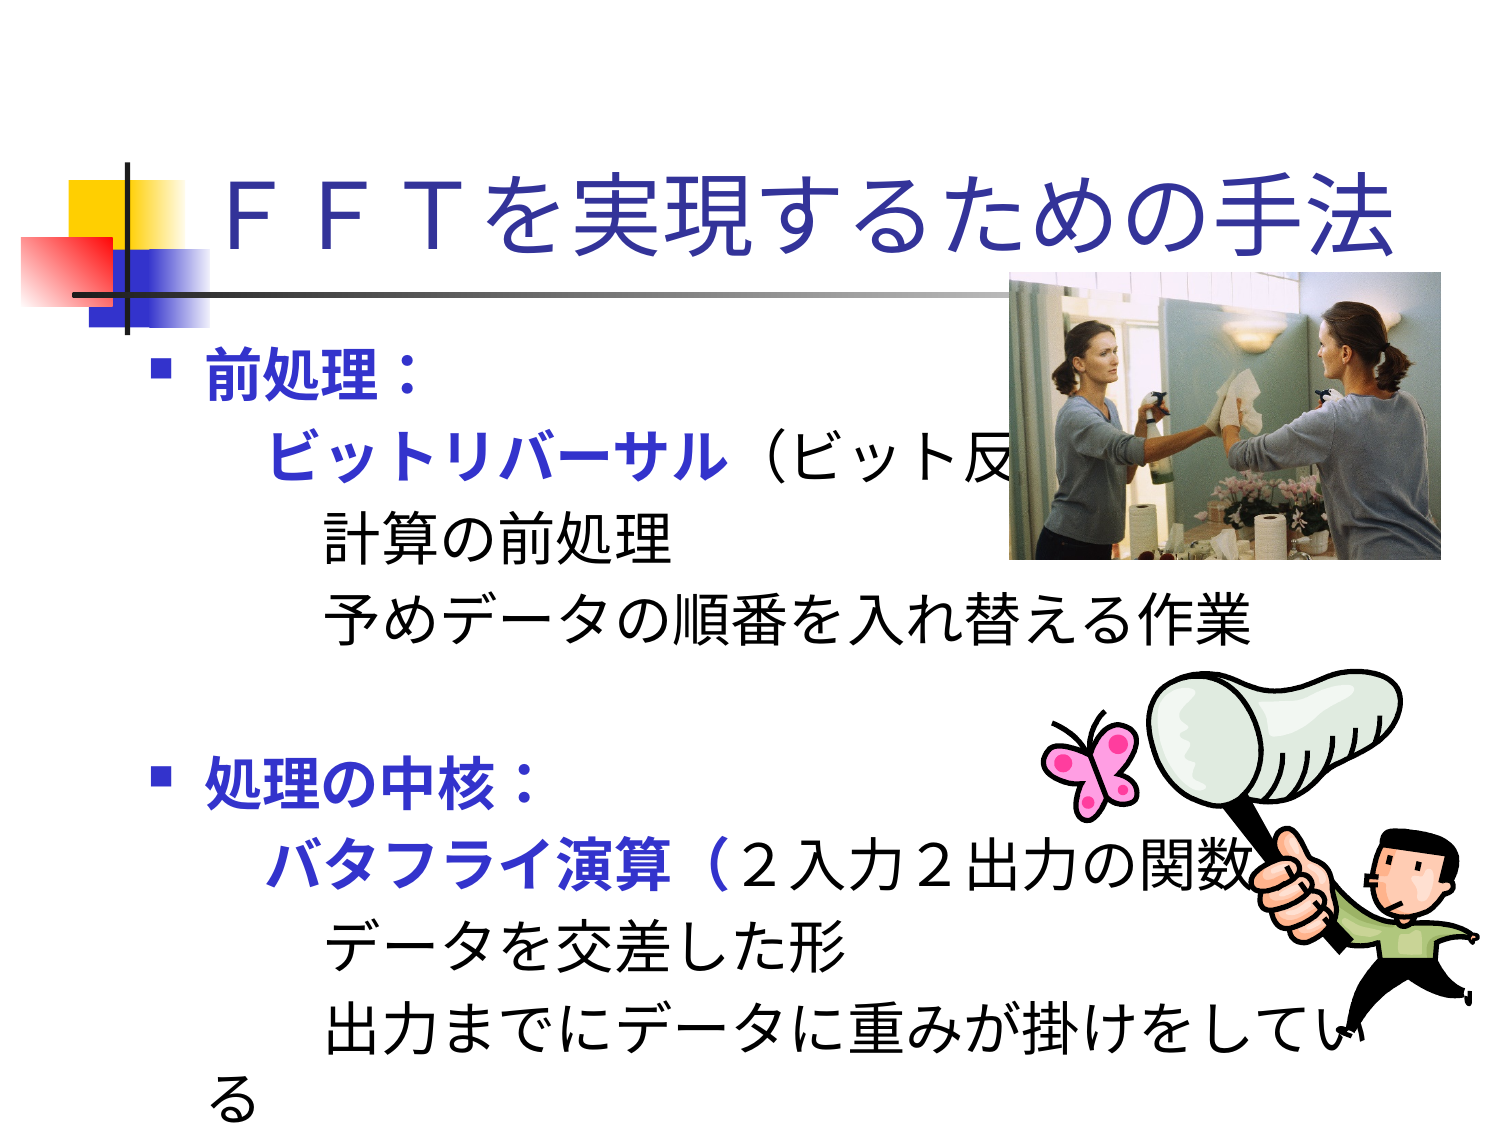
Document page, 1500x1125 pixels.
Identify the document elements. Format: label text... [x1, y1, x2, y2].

picture [1009, 272, 1442, 560]
picture [1038, 668, 1484, 1042]
title ＦＦＴを実現するための手法 [188, 35, 1468, 275]
list 前処理： ビットリバーサル（ビット反転） 計算の前処理 予めデータの順番を入れ替える作業 処理の中核： バタフライ演算（２入力２出力の関数） データを交差した形 出力までにデータに重みが掛けをしている [133, 331, 1408, 1006]
